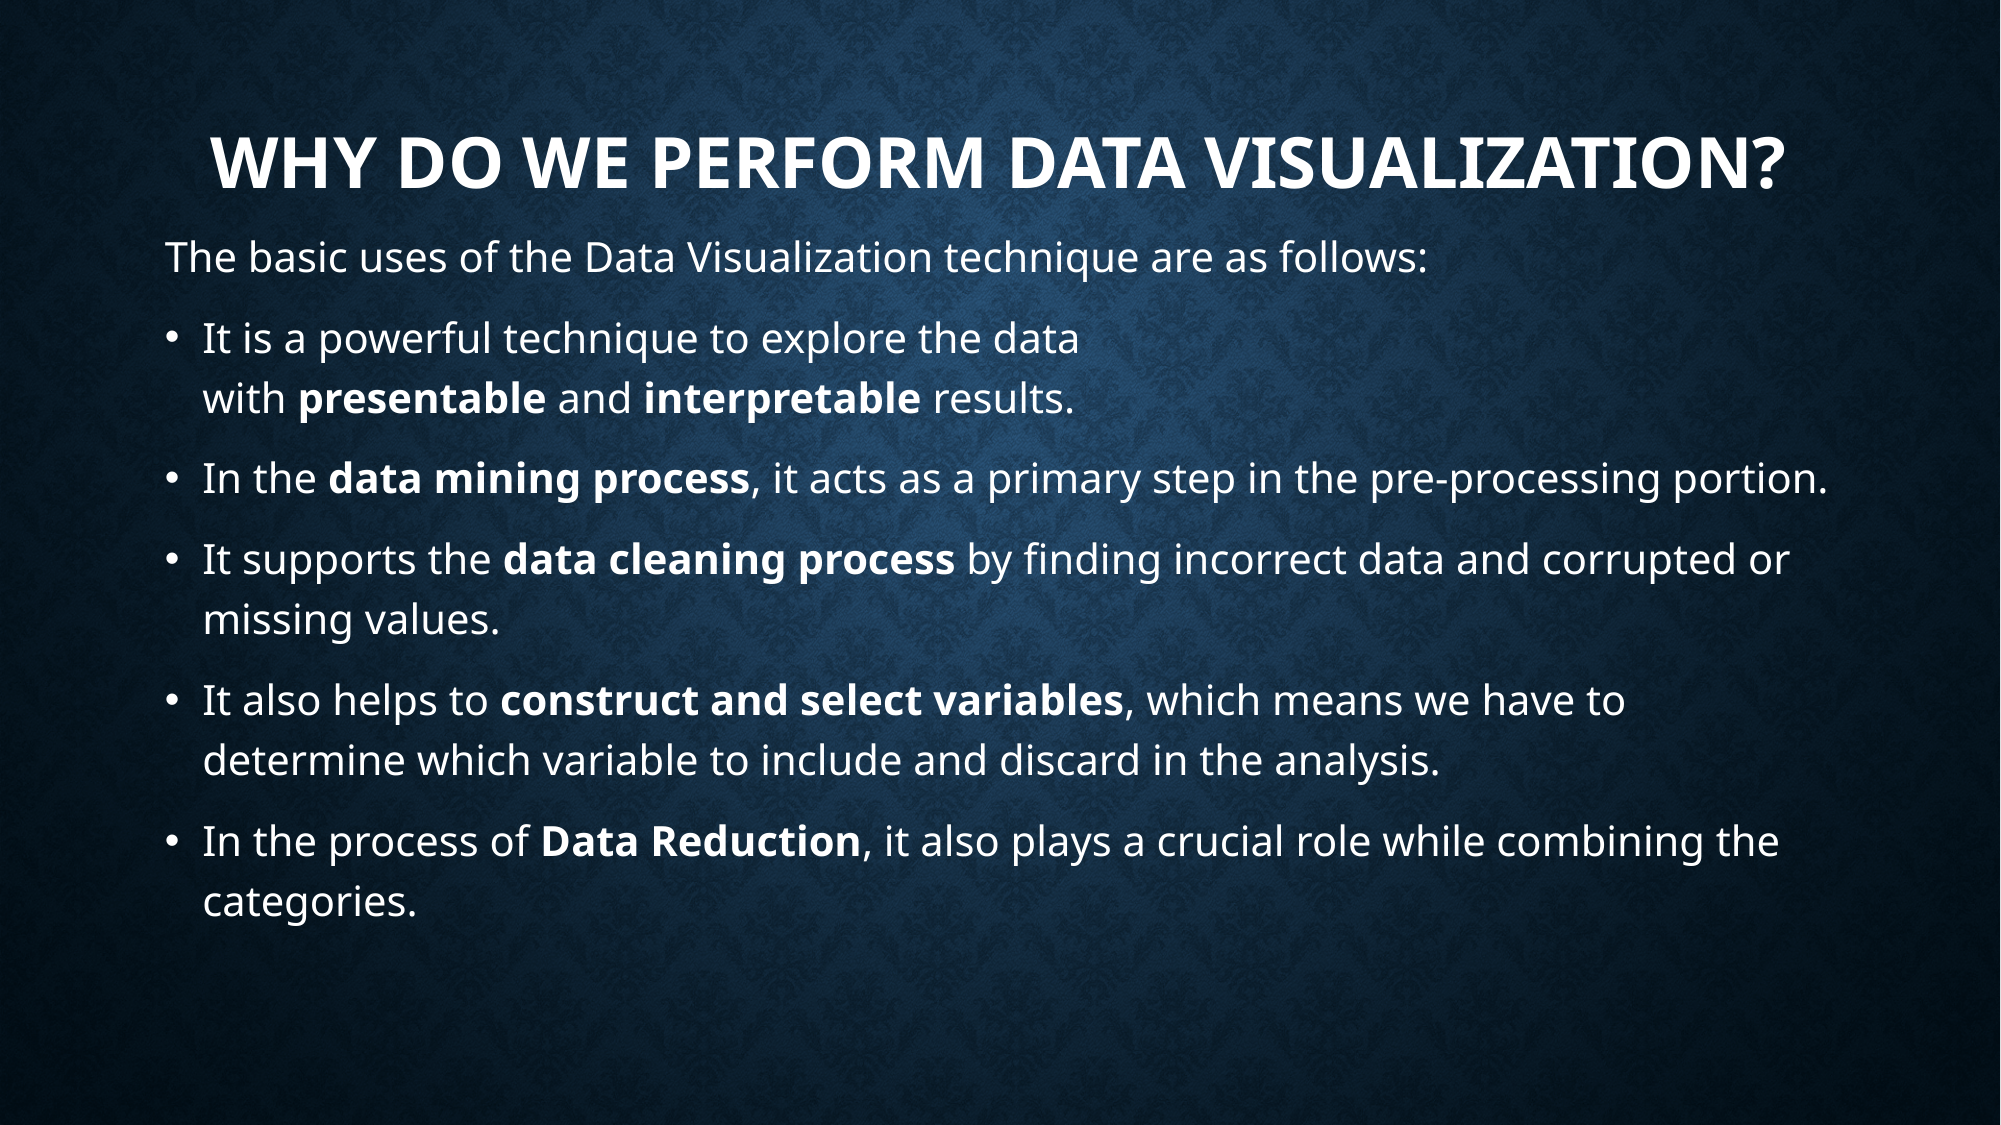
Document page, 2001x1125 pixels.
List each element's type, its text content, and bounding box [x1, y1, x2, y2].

list The basic uses of the Data Visualization technique are as follows: It is a powerful technique to explore the data with presentable and interpretable results. In the data mining process, it acts as a primary step in the pre-processing portion. It supports the data cleaning process by finding incorrect data and corrupted or missing values. It also helps to construct and select variables, which means we have to determine which variable to include and discard in the analysis. In the process of Data Reduction, it also plays a crucial role while combining the categories. [149, 213, 1849, 950]
title Why do we perform data visualization? [149, 99, 1849, 213]
